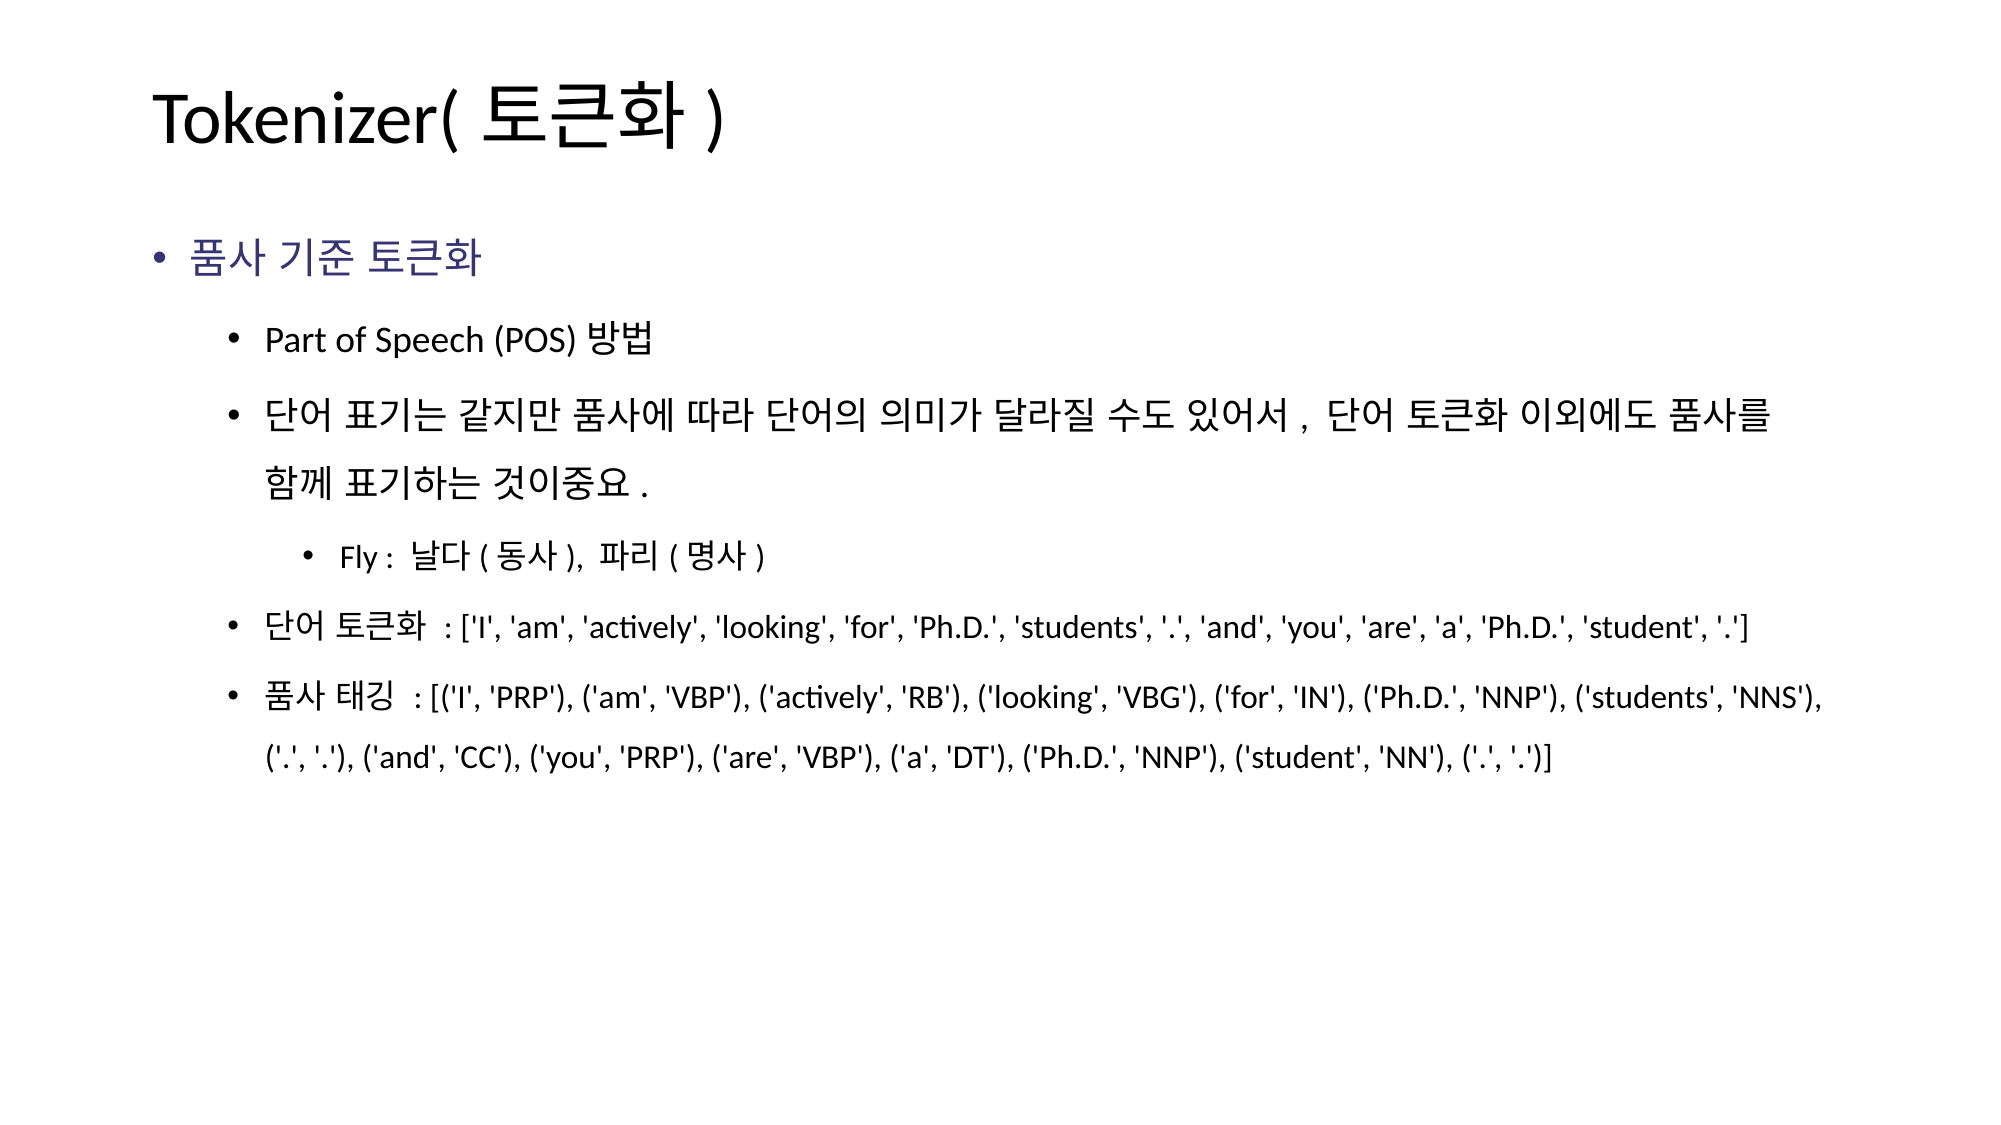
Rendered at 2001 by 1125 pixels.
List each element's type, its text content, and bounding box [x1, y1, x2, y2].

title Tokenizer(토큰화) [137, 59, 1863, 179]
list 품사 기준 토큰화 Part of Speech (POS)방법 단어 표기는 같지만 품사에 따라 단어의 의미가 달라질 수도 있어서, 단어 토큰화 이외에도 품사를 함께 표기하는 것이중요. Fly : 날다(동사), 파리(명사) 단어 토큰화 : ['I', 'am', 'actively', 'looking', 'for', 'Ph.D.', 'students', '.', 'and', 'you', 'are', 'a', 'Ph.D.', 'student', '.'] 품사 태깅 : [('I', 'PRP'), ('am', 'VBP'), ('actively', 'RB'), ('looking', 'VBG'), ('for', 'IN'), ('Ph.D.', 'NNP'), ('students', 'NNS'), ('.', '.'), ('and', 'CC'), ('you', 'PRP'), ('are', 'VBP'), ('a', 'DT'), ('Ph.D.', 'NNP'), ('student', 'NN'), ('.', '.')] [137, 199, 1863, 1014]
